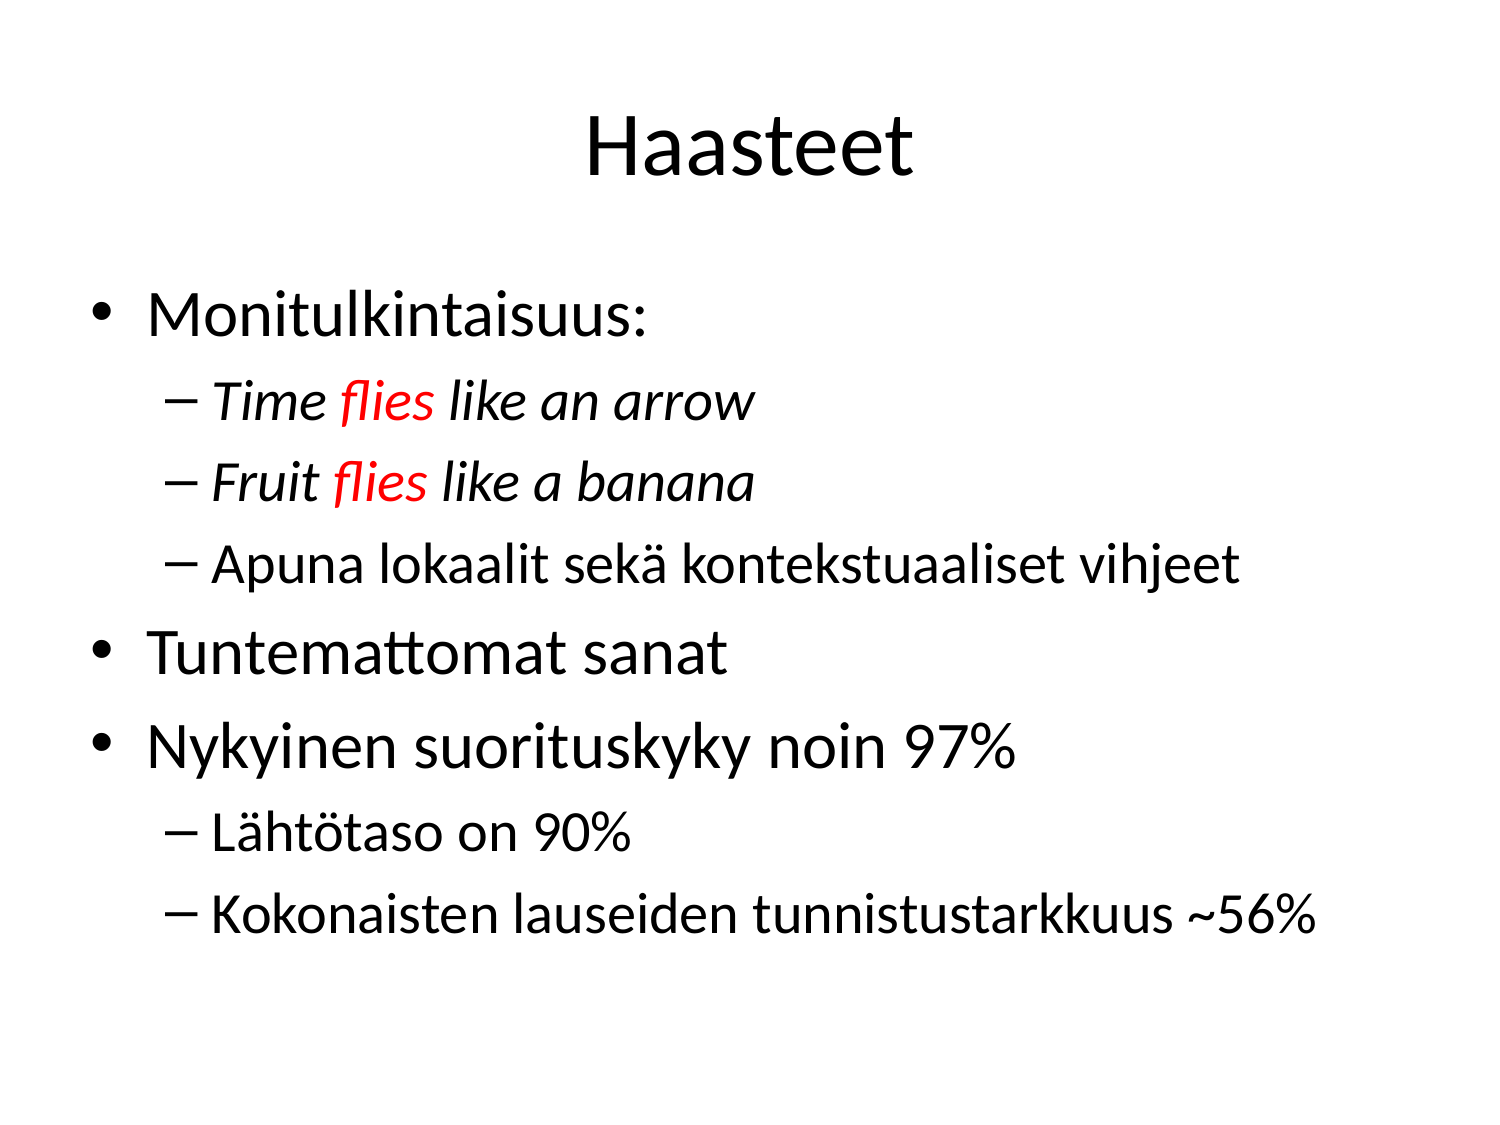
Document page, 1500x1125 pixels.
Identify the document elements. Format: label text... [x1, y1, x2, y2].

title Haasteet [75, 45, 1425, 233]
list Monitulkintaisuus: Time flies like an arrow Fruit flies like a banana Apuna lokaalit sekä kontekstuaaliset vihjeet Tuntemattomat sanat Nykyinen suorituskyky noin 97% Lähtötaso on 90% Kokonaisten lauseiden tunnistustarkkuus ~56% [75, 262, 1425, 1005]
